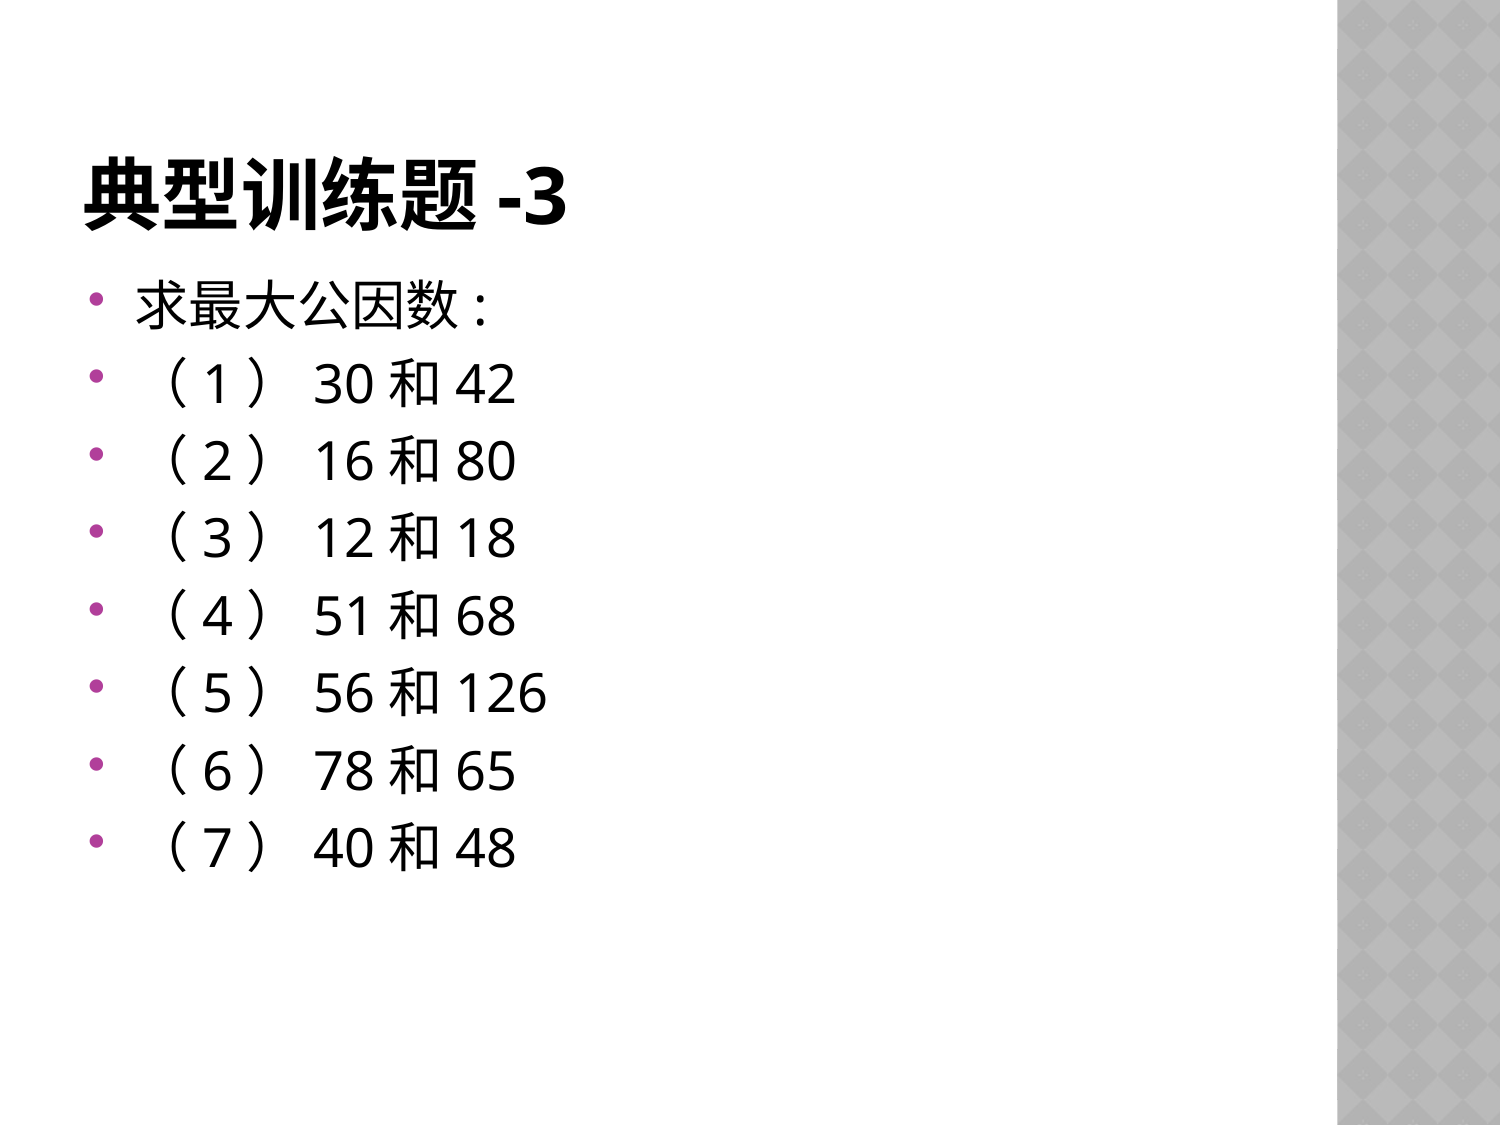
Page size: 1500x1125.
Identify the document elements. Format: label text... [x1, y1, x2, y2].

list 求最大公因数: （1）30和42 （2）16和80 （3）12和18 （4）51和68 （5）56和126 （6）78和65 （7）40和48 [75, 264, 1263, 1059]
title 典型训练题-3 [75, 52, 1263, 240]
text_box 3 [1337, 0, 1500, 1125]
